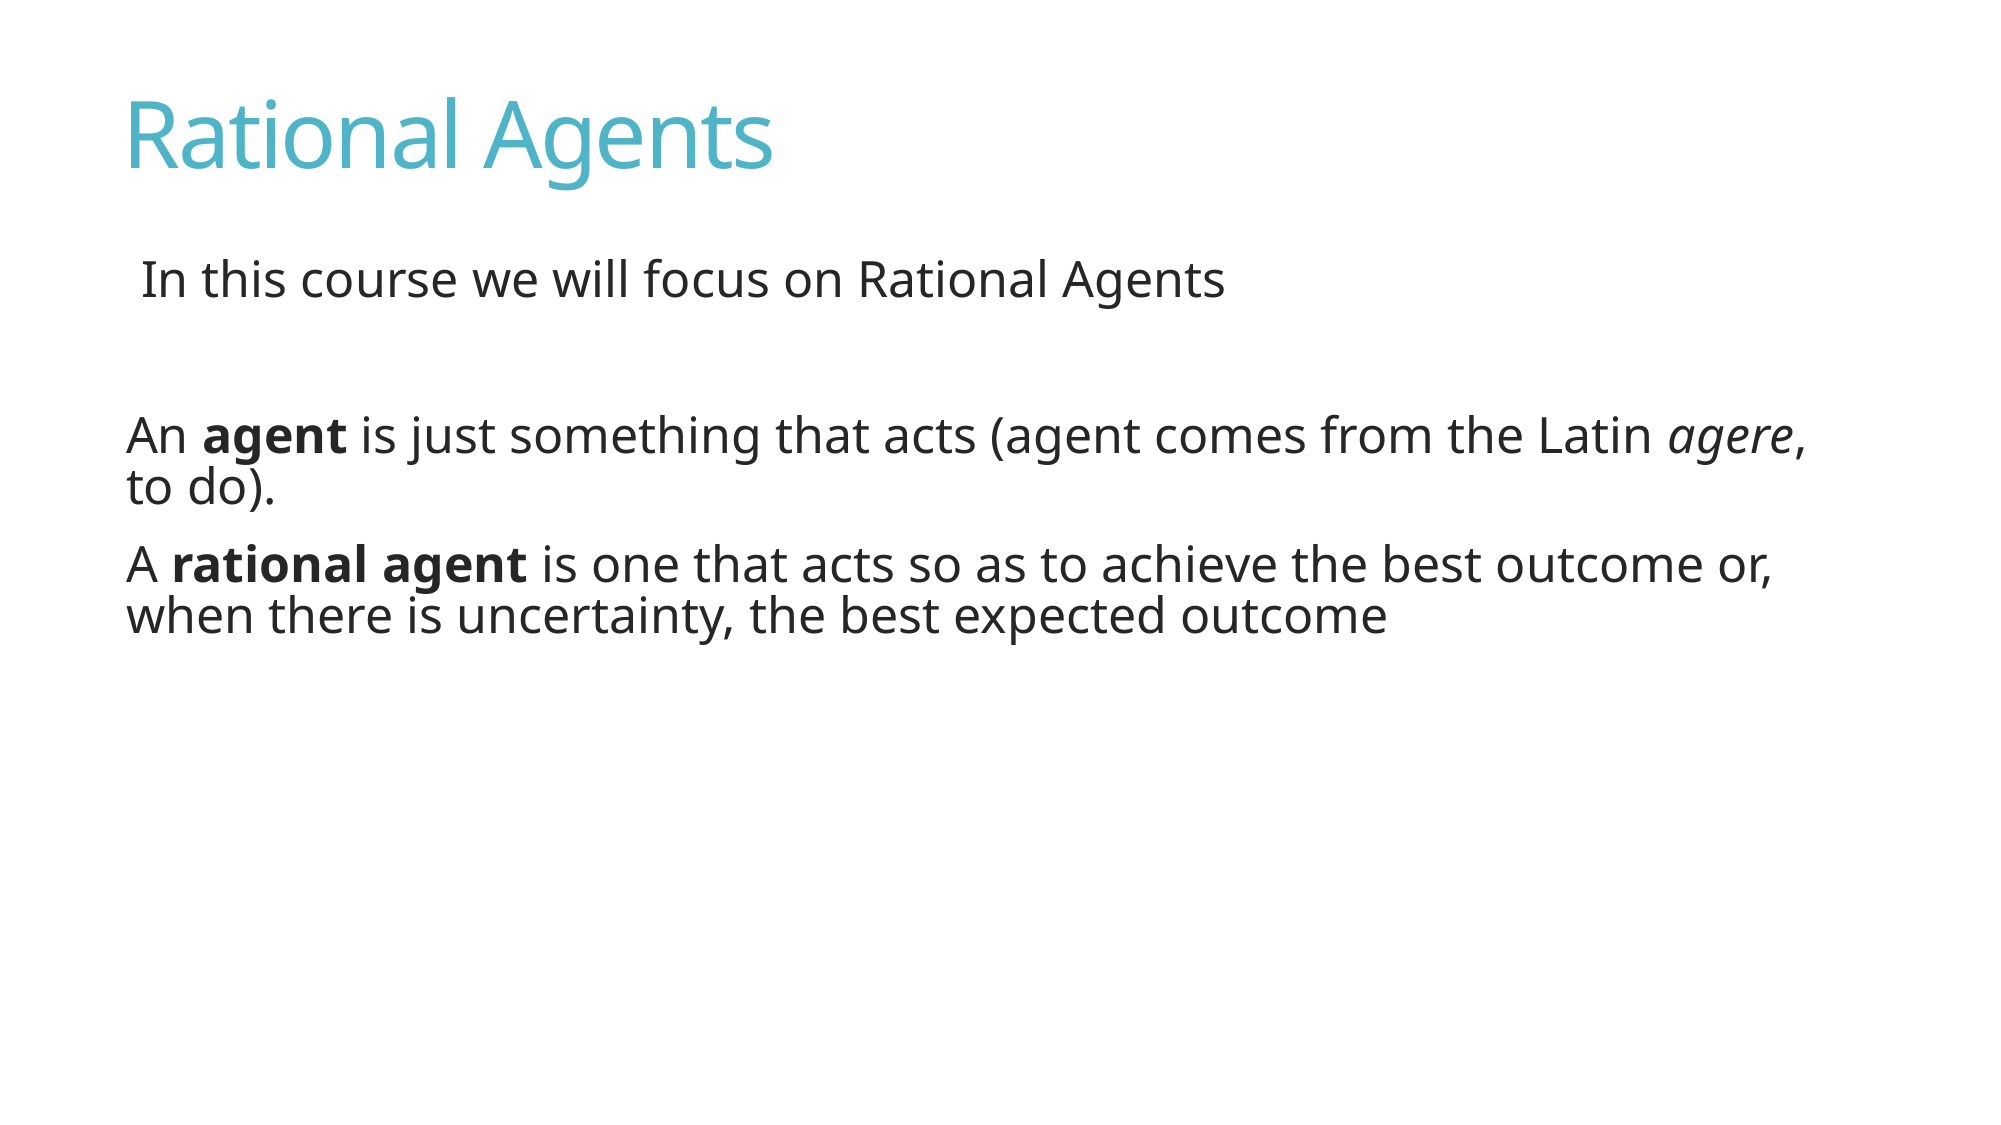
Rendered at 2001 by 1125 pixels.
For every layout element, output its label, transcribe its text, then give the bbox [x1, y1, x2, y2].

title Rational Agents [107, 84, 1875, 195]
list In this course we will focus on Rational Agents An agent is just something that acts (agent comes from the Latin agere, to do). A rational agent is one that acts so as to achieve the best outcome or, when there is uncertainty, the best expected outcome [111, 249, 1876, 948]
